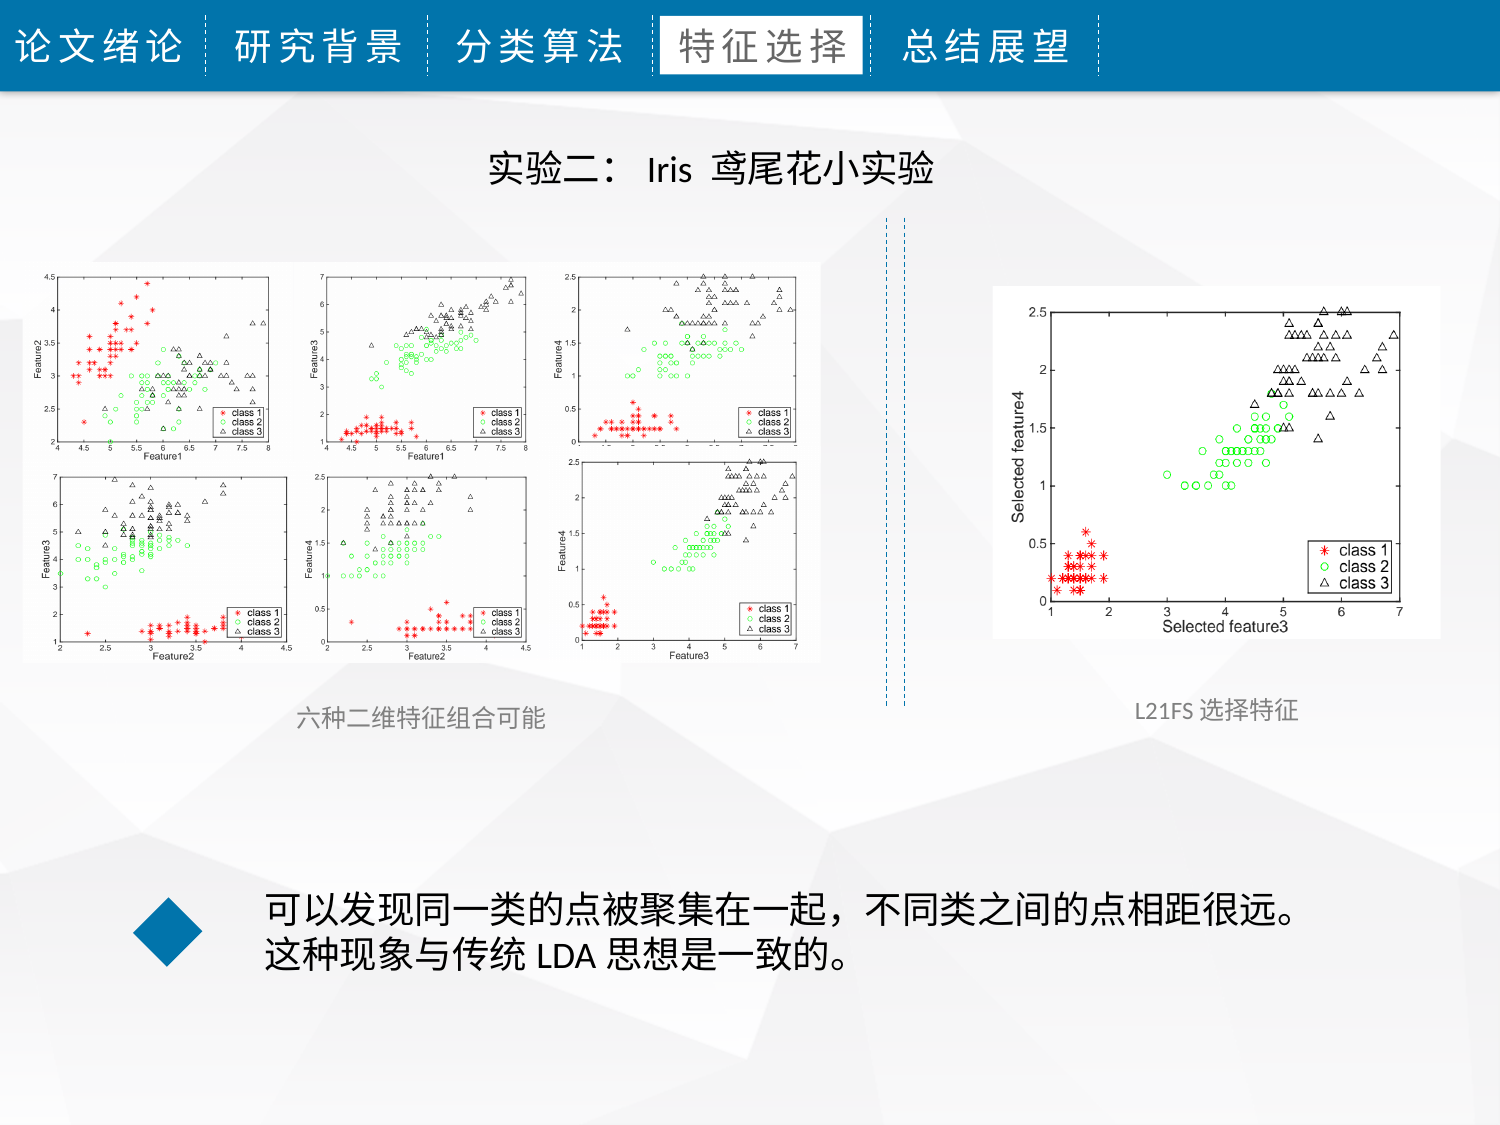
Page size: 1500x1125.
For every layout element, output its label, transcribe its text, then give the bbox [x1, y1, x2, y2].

text_box [131, 895, 204, 969]
text_box 六种二维特征组合可能 [281, 695, 562, 740]
text_box 可以发现同一类的点被聚集在一起，不同类之间的点相距很远。 这种现象与传统LDA思想是一致的。 [250, 879, 1348, 984]
text_box 特征选择 [663, 15, 870, 76]
text_box 实验二：Iris 鸢尾花小实验 [473, 137, 959, 197]
picture [0, 92, 1500, 1125]
text_box [659, 15, 663, 75]
text_box 论文绪论 [0, 15, 211, 76]
text_box [0, 0, 1500, 92]
text_box L21FS选择特征 [1120, 687, 1315, 733]
text_box 分类算法 [440, 15, 652, 76]
text_box 研究背景 [214, 15, 423, 76]
text_box 特征选择 [871, 15, 876, 76]
text_box 总结展望 [886, 15, 1098, 76]
